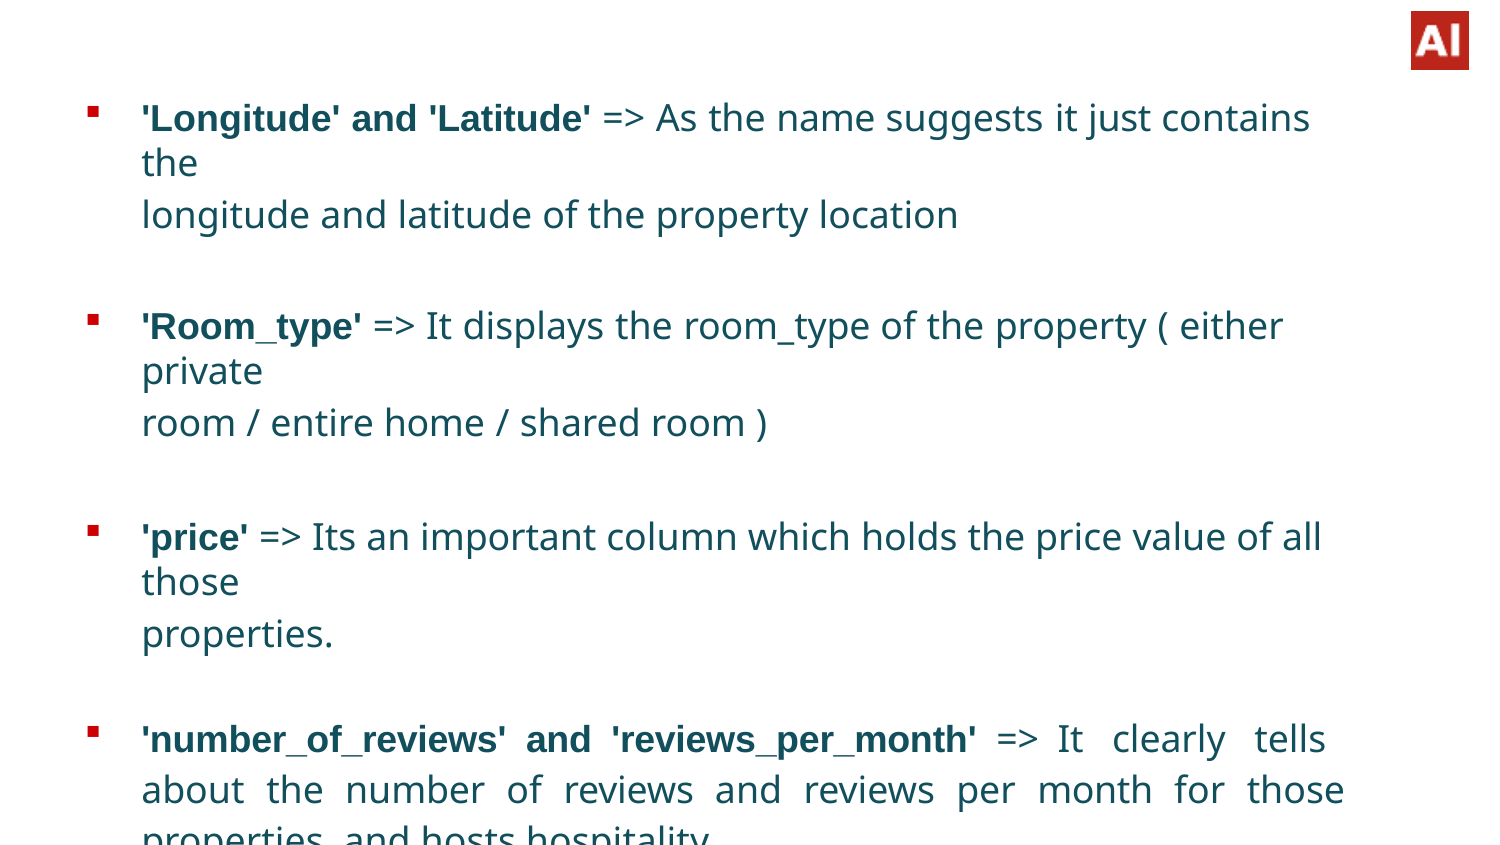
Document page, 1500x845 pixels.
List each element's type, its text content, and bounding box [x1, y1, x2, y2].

picture [1411, 11, 1469, 70]
text_box 'Longitude' and 'Latitude' => As the name suggests it just contains the longitude and latitude of the property location 'Room_type' => It displays the room_type of the property ( either private room / entire home / shared room ) 'price' => Its an important column which holds the price value of all those properties. 'number_of_reviews' and 'reviews_per_month' => It clearly tells about the number of reviews and reviews per month for those properties and hosts hospitality. [82, 85, 1352, 845]
